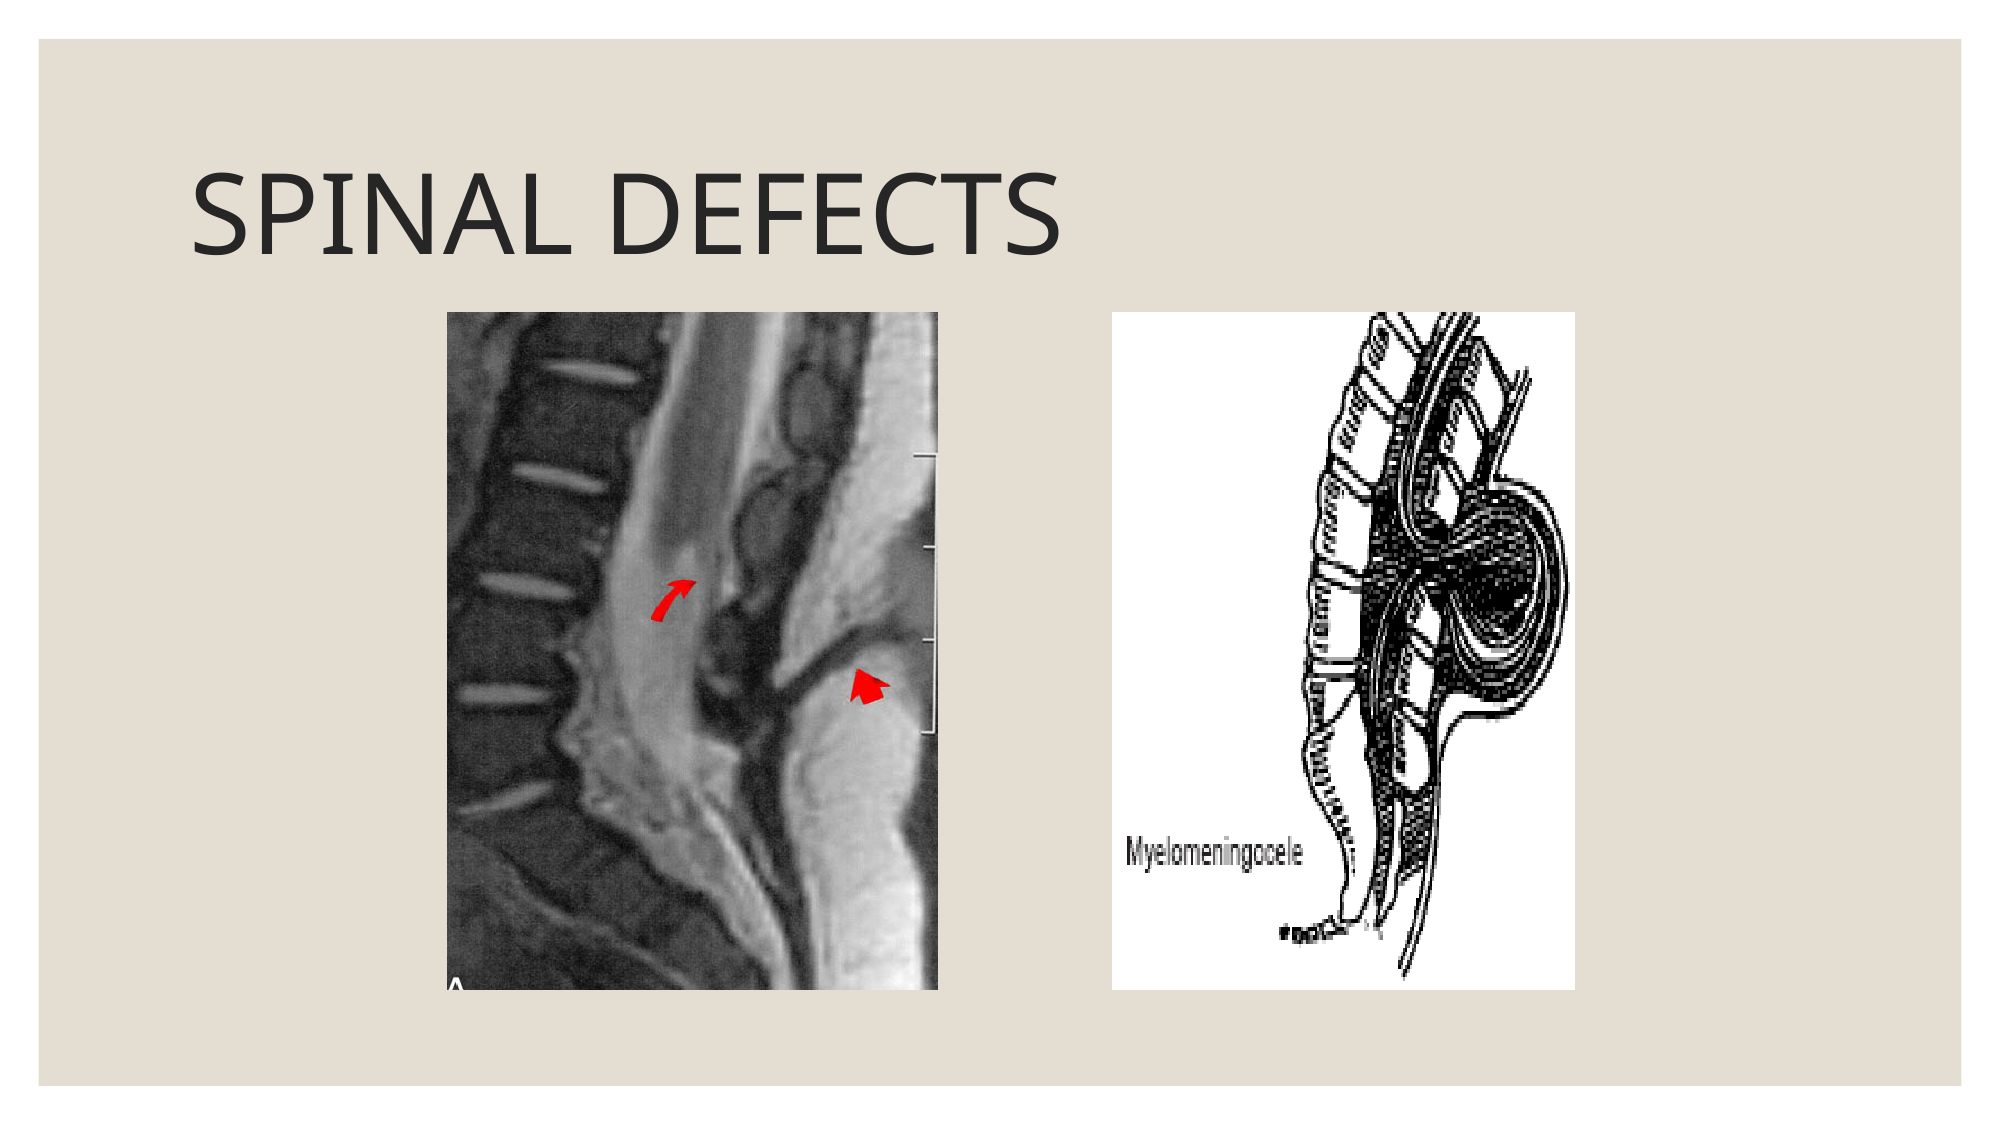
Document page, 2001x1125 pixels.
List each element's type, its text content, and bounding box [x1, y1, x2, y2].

picture [447, 312, 938, 990]
title SPINAL DEFECTS [174, 105, 1825, 331]
picture [1112, 312, 1575, 990]
